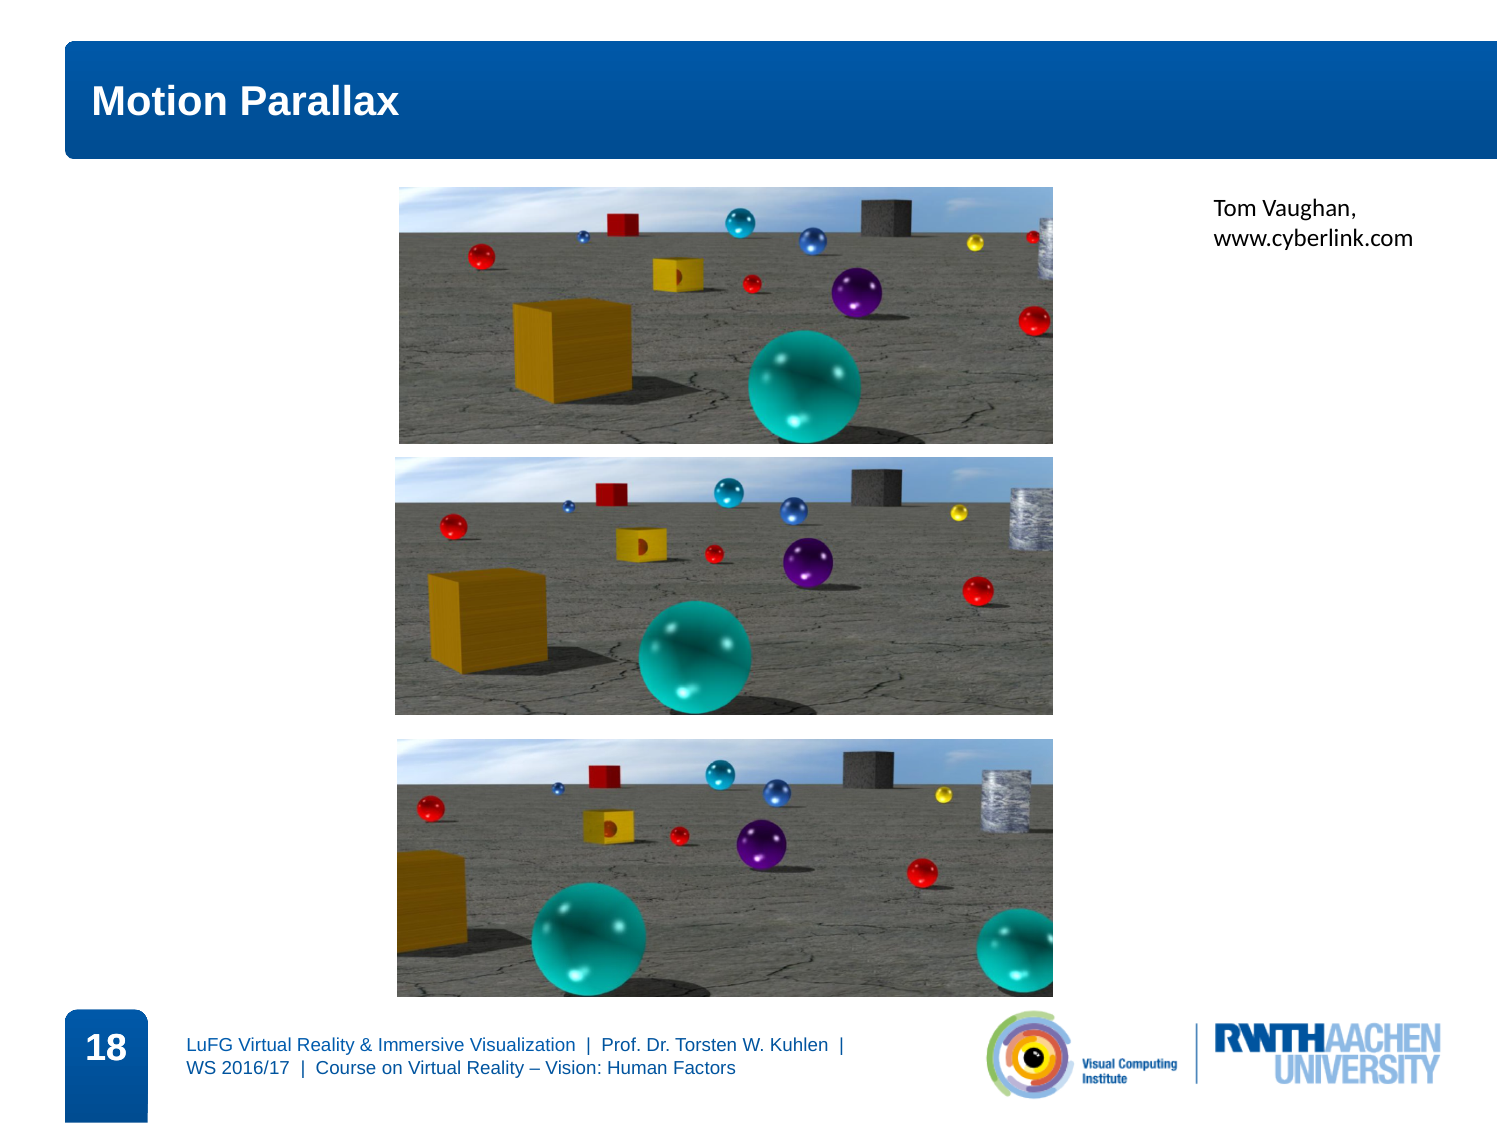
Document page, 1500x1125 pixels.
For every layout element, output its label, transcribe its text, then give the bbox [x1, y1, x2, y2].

picture [397, 739, 1053, 998]
text_box Tom Vaughan, www.cyberlink.com [1198, 184, 1459, 290]
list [399, 186, 1053, 444]
title Motion Parallax [76, 66, 1427, 124]
picture [395, 456, 1053, 716]
picture [981, 1008, 1447, 1103]
